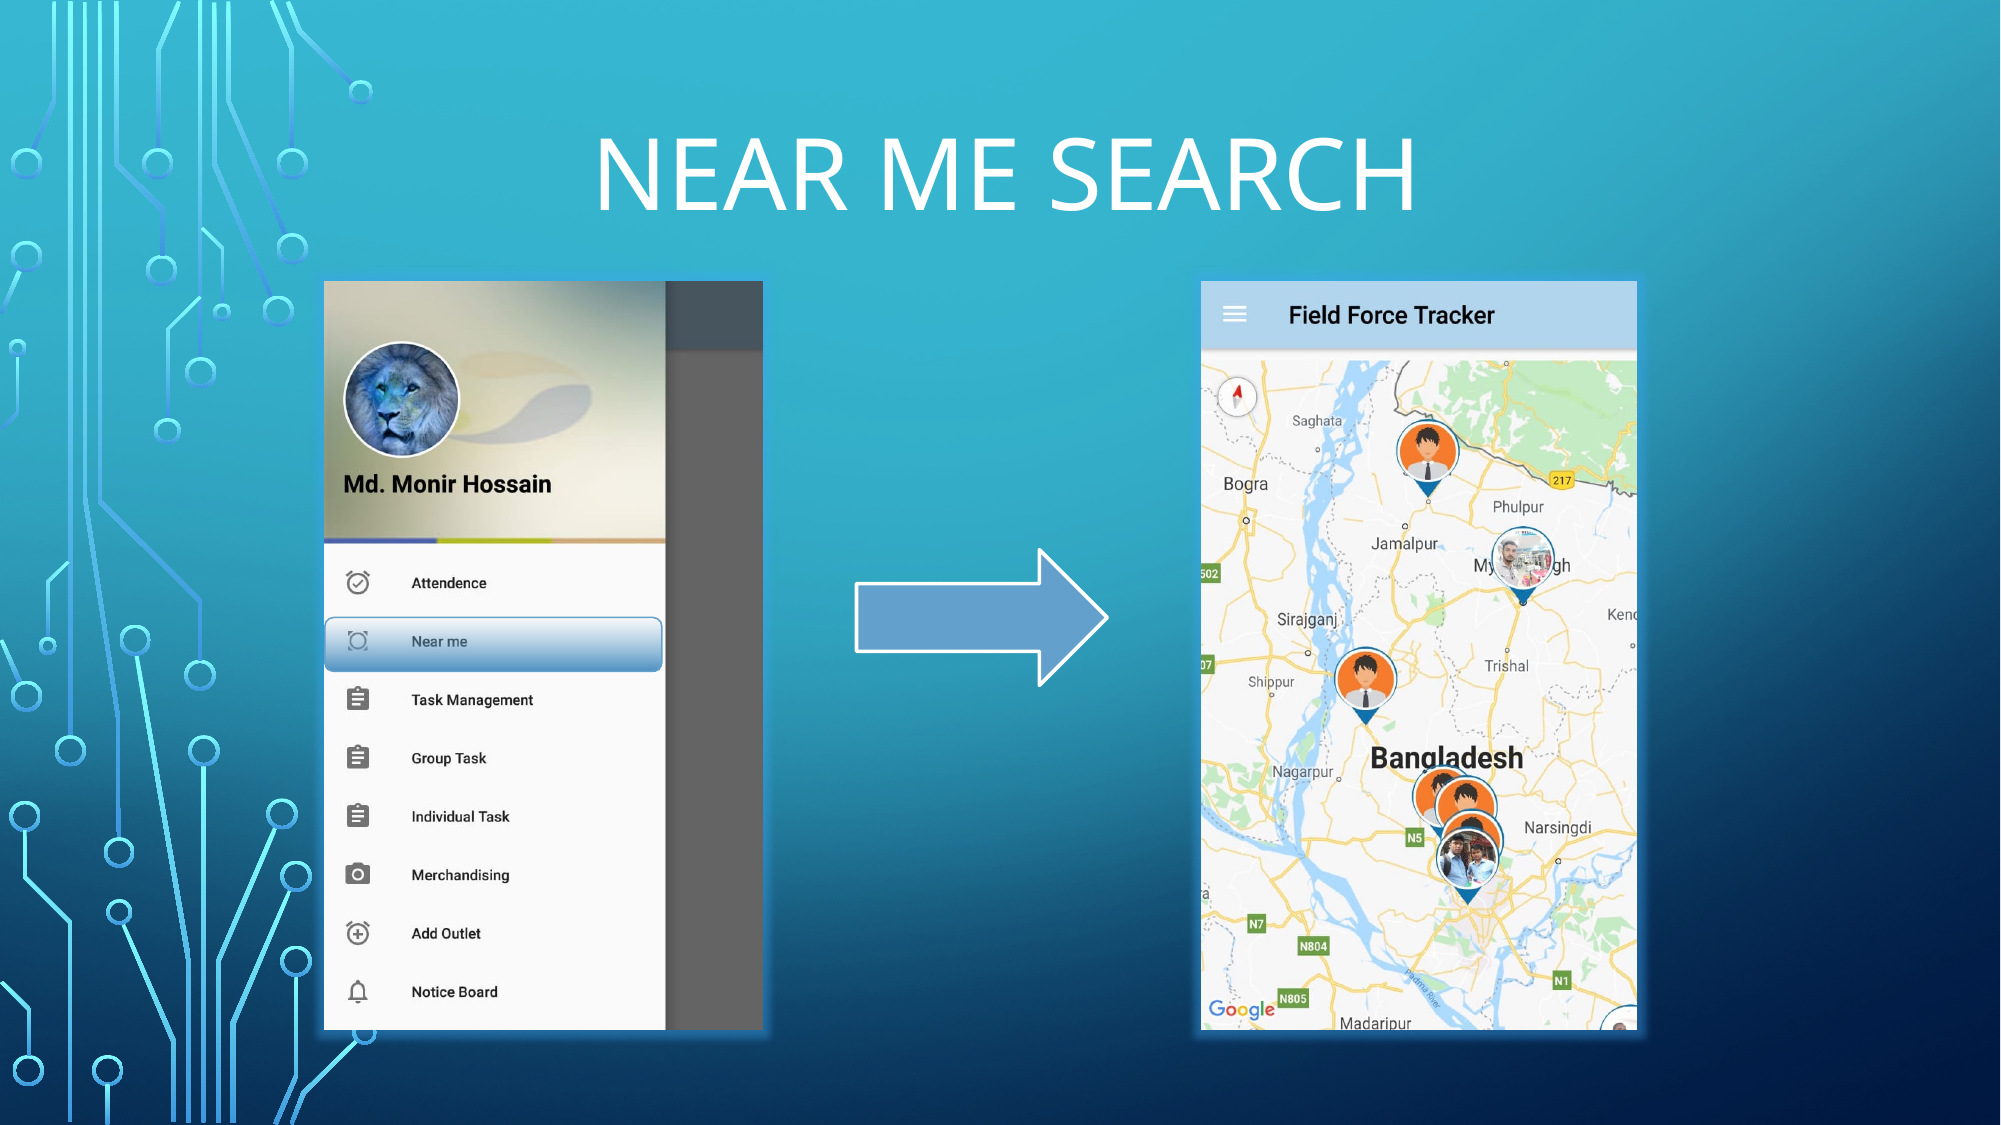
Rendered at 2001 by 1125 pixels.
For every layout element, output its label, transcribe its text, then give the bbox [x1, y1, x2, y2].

title Near me search [285, 74, 1729, 240]
picture [324, 281, 763, 1031]
text_box [854, 547, 1109, 688]
picture [1201, 281, 1638, 1031]
